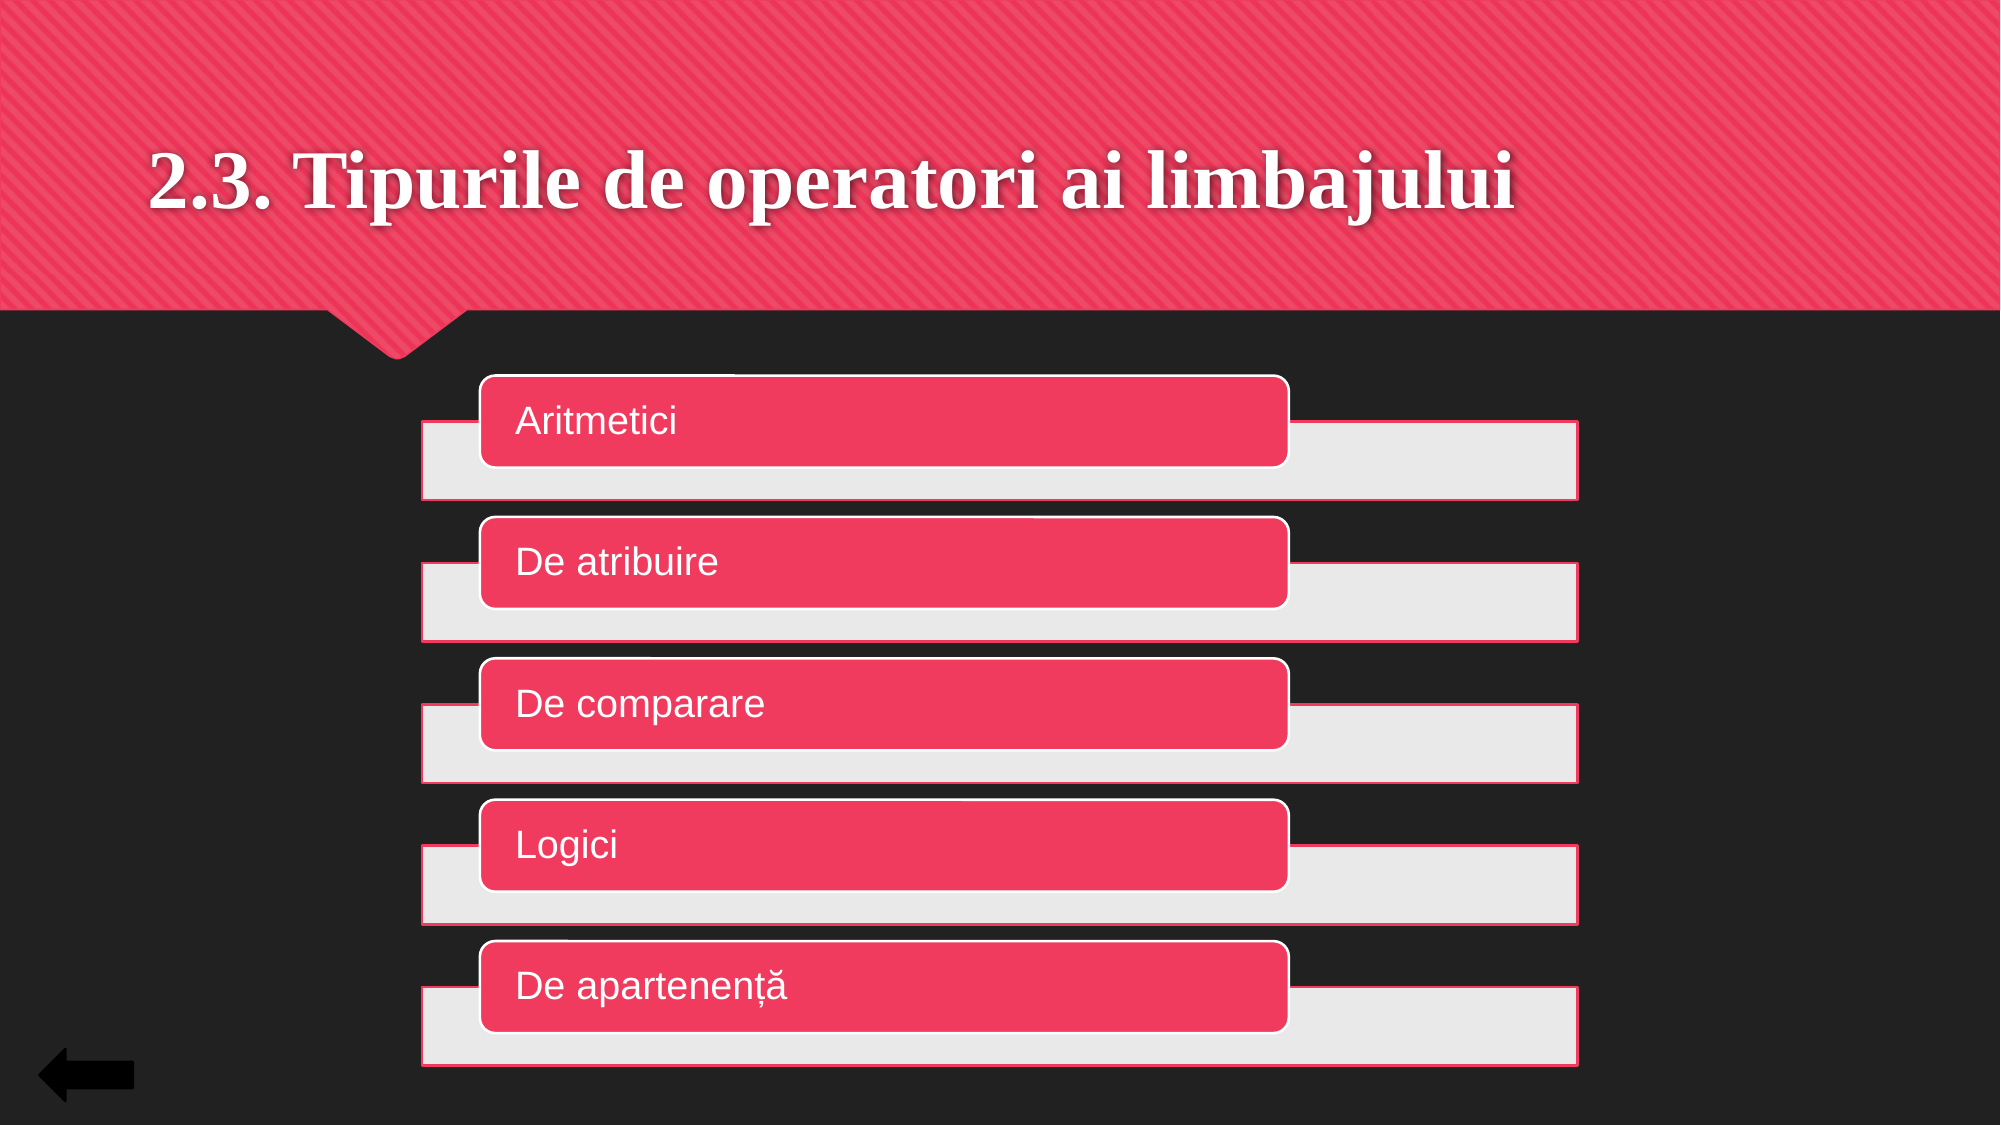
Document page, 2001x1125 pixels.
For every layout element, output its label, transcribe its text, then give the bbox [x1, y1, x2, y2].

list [421, 369, 1579, 1072]
text_box [38, 1047, 135, 1103]
title 2.3. Tipurile de operatori ai limbajului [132, 73, 1868, 233]
